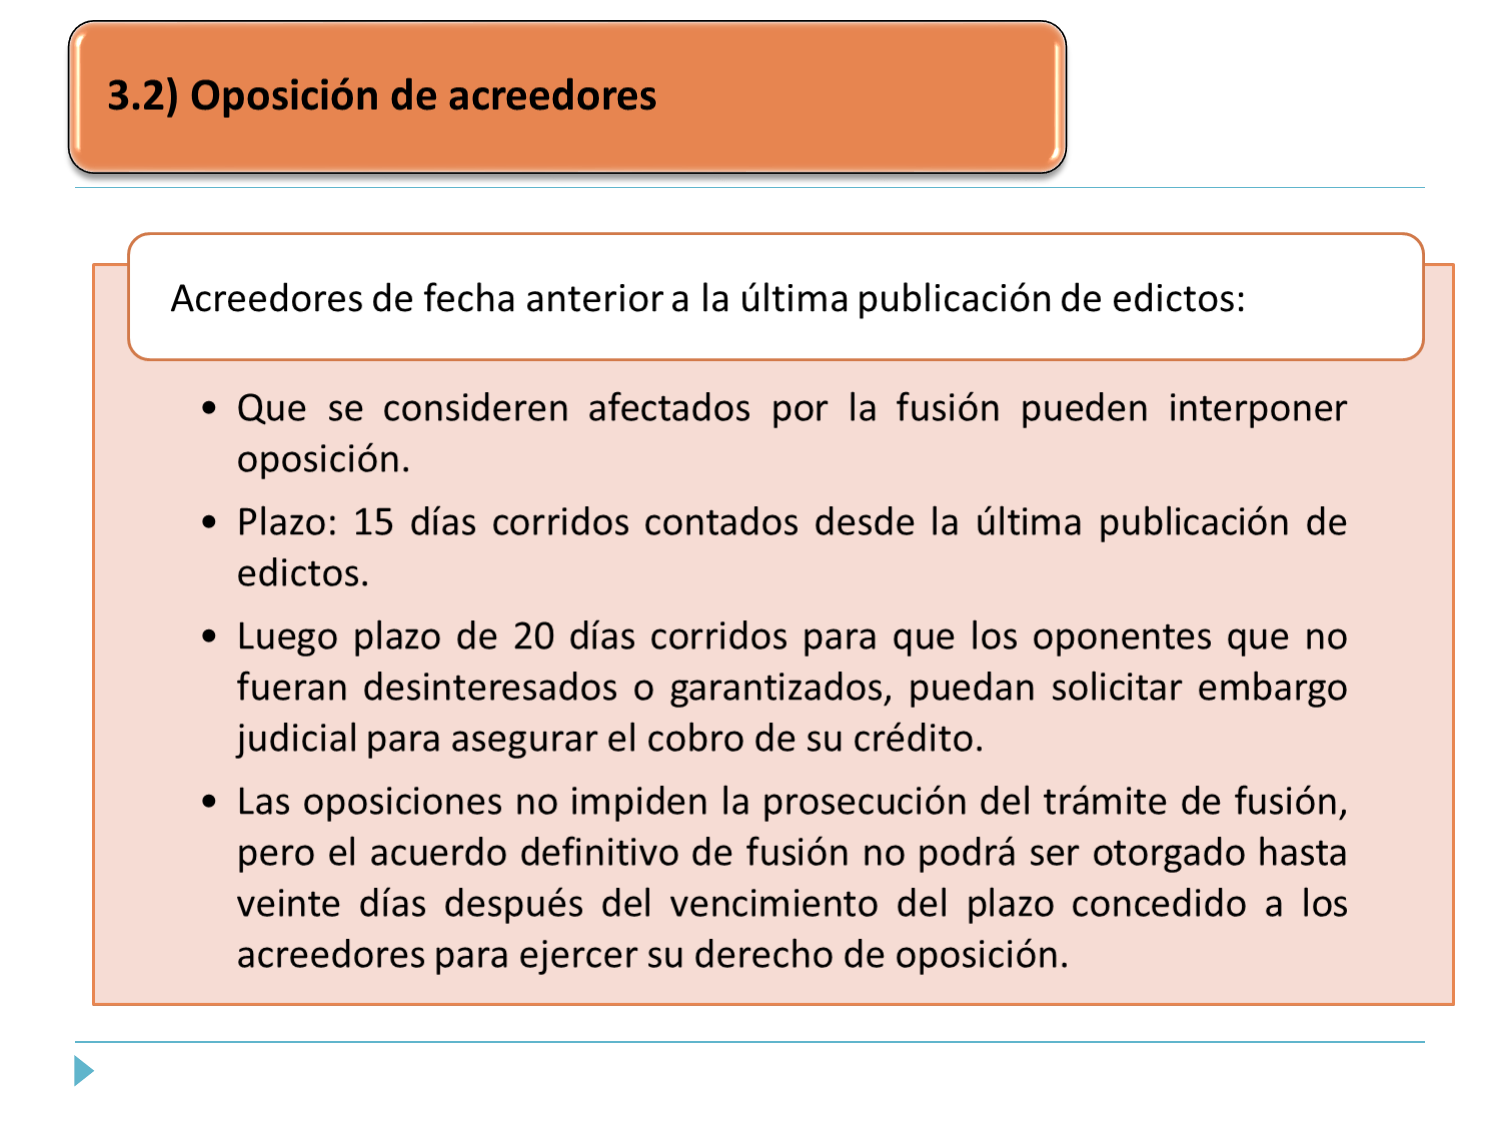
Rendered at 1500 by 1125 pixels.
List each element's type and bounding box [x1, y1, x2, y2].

picture [92, 210, 1456, 1091]
picture [58, 18, 1077, 191]
